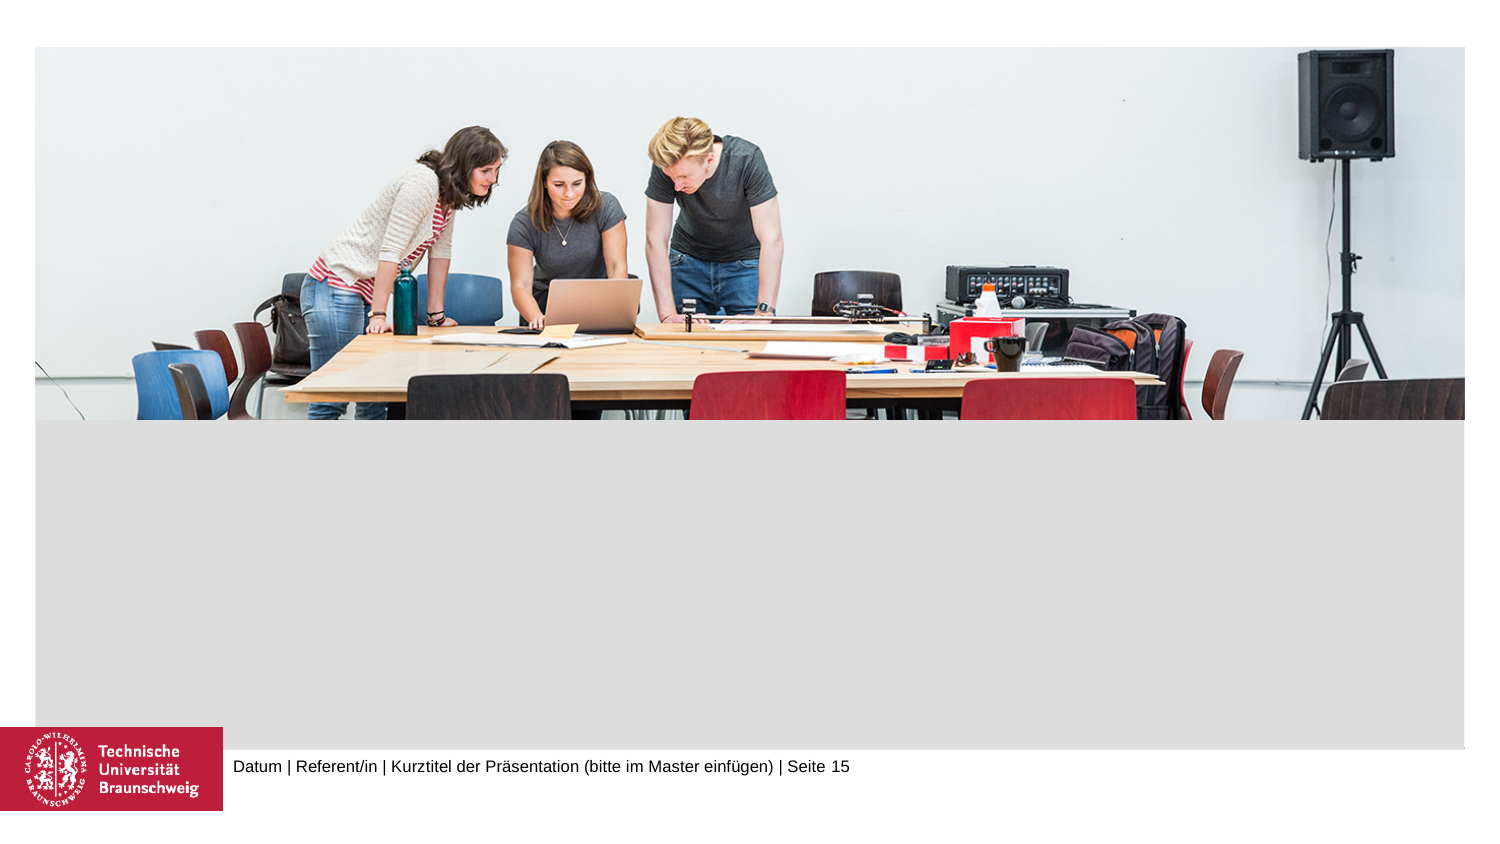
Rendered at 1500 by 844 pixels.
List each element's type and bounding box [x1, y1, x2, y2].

picture [0, 727, 223, 811]
picture [35, 46, 1465, 420]
